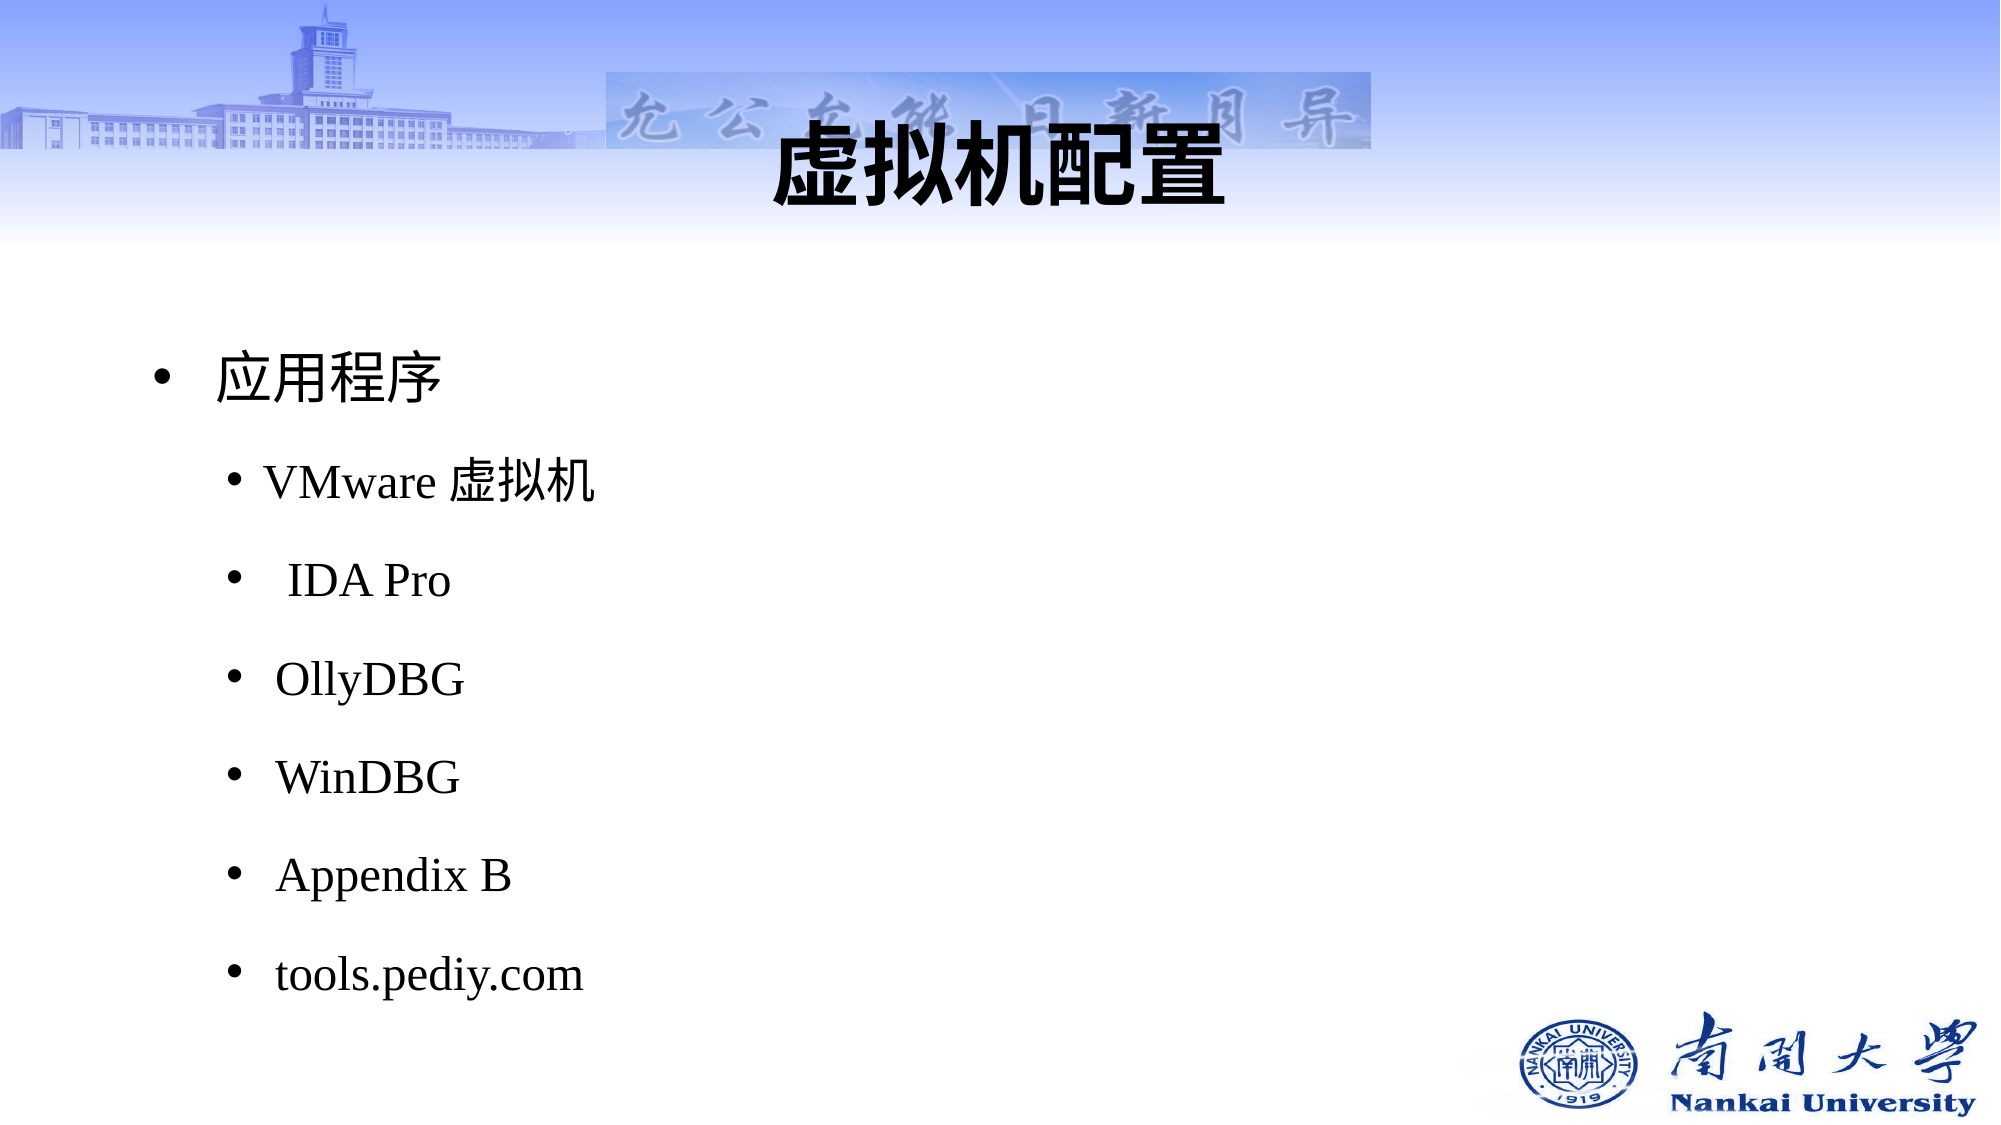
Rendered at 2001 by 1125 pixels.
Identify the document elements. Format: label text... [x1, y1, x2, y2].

text_box NAT [0, 40, 607, 62]
picture [1456, 1011, 1977, 1125]
text_box 提交 [0, 12, 607, 36]
title 虚拟机配置 [137, 59, 1863, 278]
list 应用程序 VMware虚拟机 IDA Pro OllyDBG WinDBG Appendix B tools.pediy.com [137, 299, 1863, 1014]
